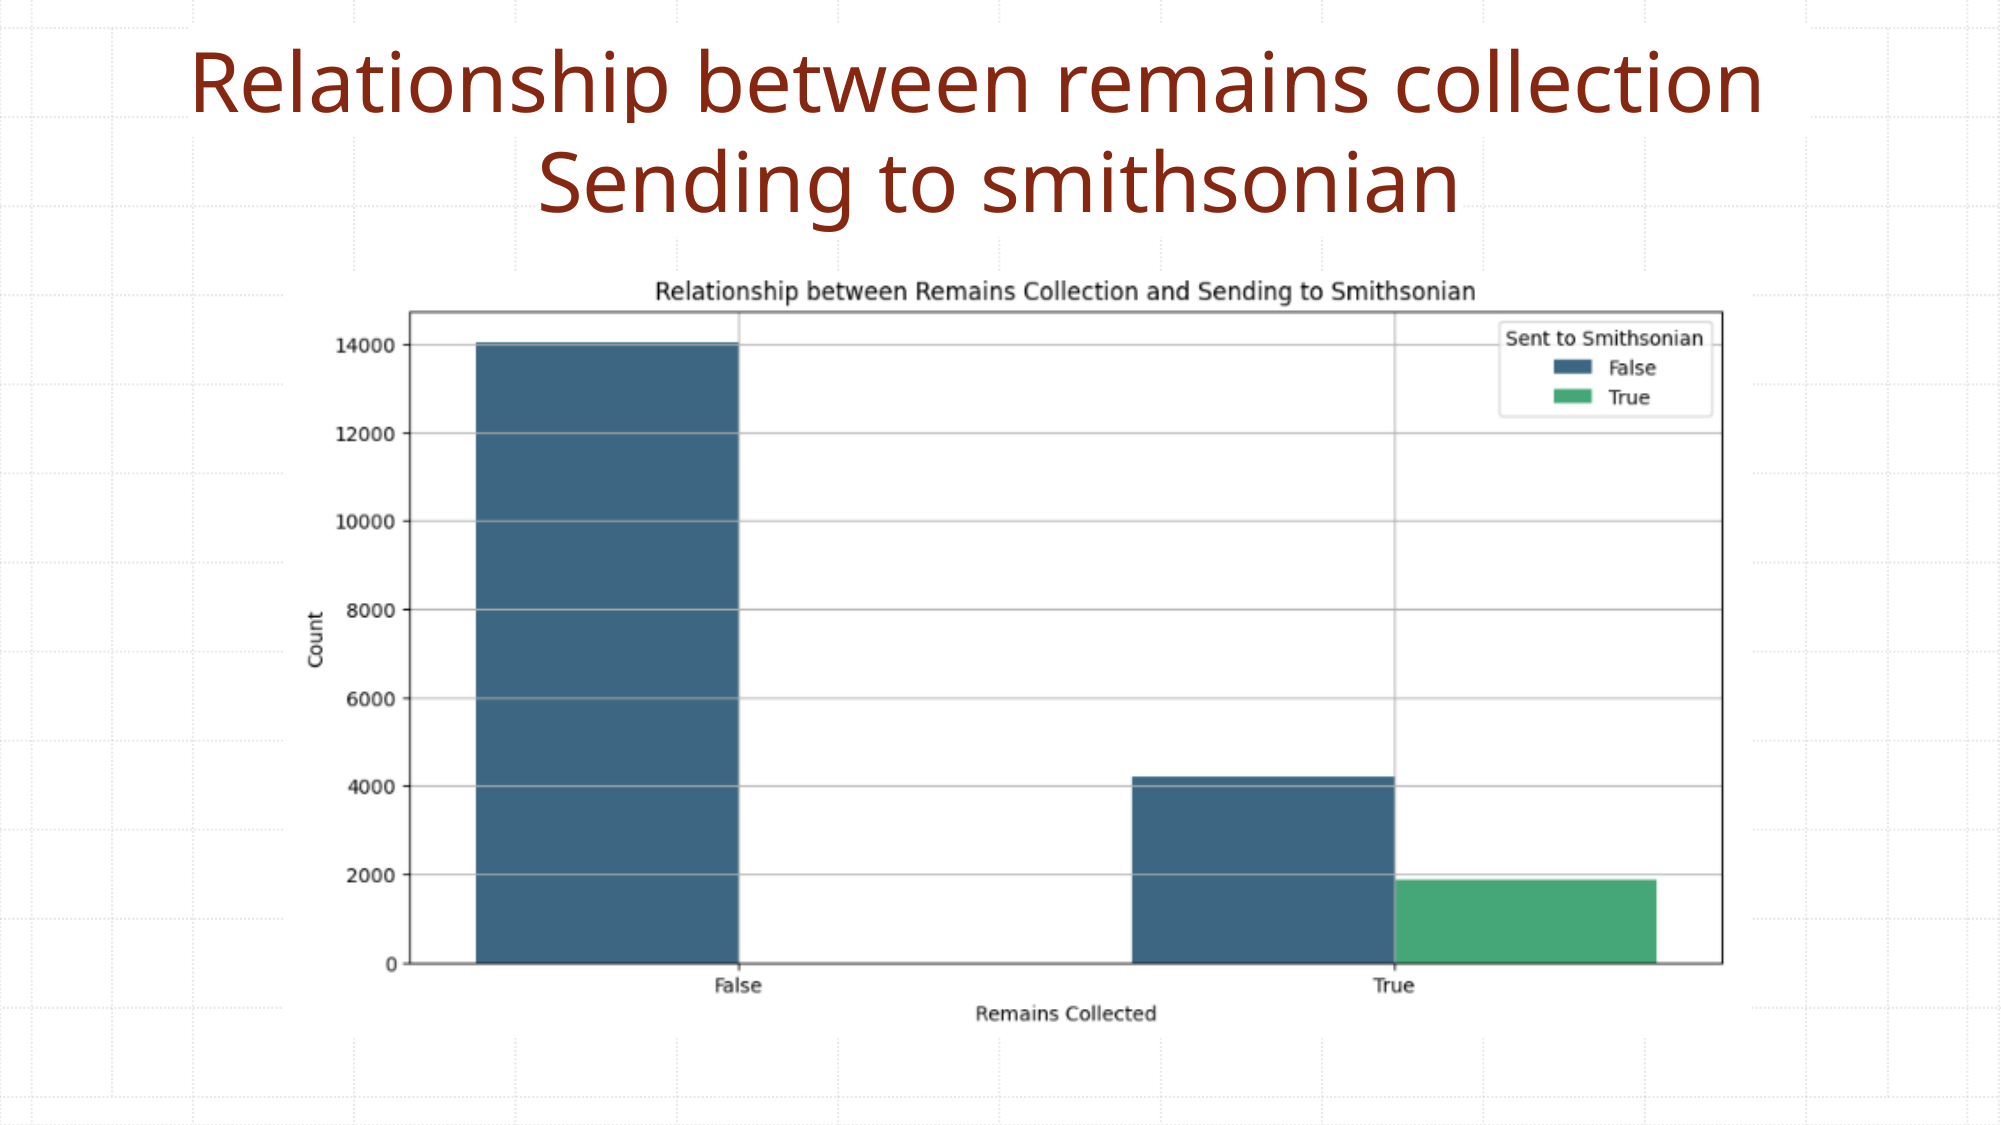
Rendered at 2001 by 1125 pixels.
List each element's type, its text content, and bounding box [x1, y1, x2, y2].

text_box Relationship between remains collection Sending to smithsonian [45, 21, 1954, 237]
picture [284, 272, 1752, 1038]
